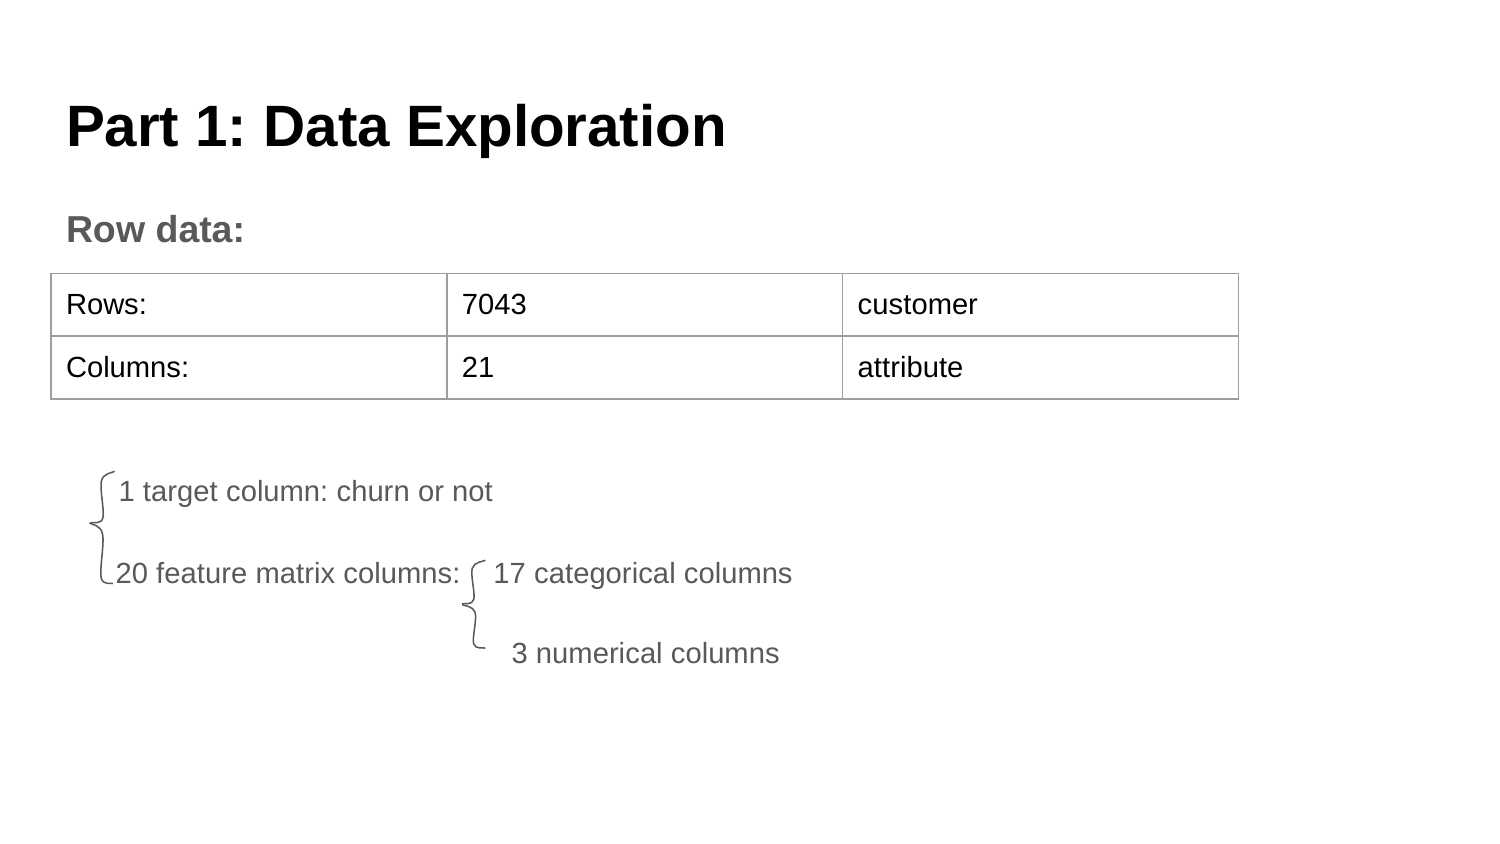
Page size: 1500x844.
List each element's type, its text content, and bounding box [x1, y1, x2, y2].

text_box [91, 471, 115, 523]
table_cell 21 [448, 337, 842, 398]
table_cell attribute [843, 337, 1238, 398]
table_header 7043 [448, 274, 842, 335]
table_header customer [843, 274, 1238, 335]
table_header Rows: [52, 274, 446, 335]
text_box [461, 604, 486, 649]
list Row data: 1 target column: churn or not 20 feature matrix columns: 17 categorical columns 3 numerical columns [51, 183, 1449, 744]
title Part 1: Data Exploration [51, 72, 1449, 167]
text_box [462, 560, 486, 604]
table_cell Columns: [52, 337, 446, 398]
text_box [89, 522, 113, 584]
